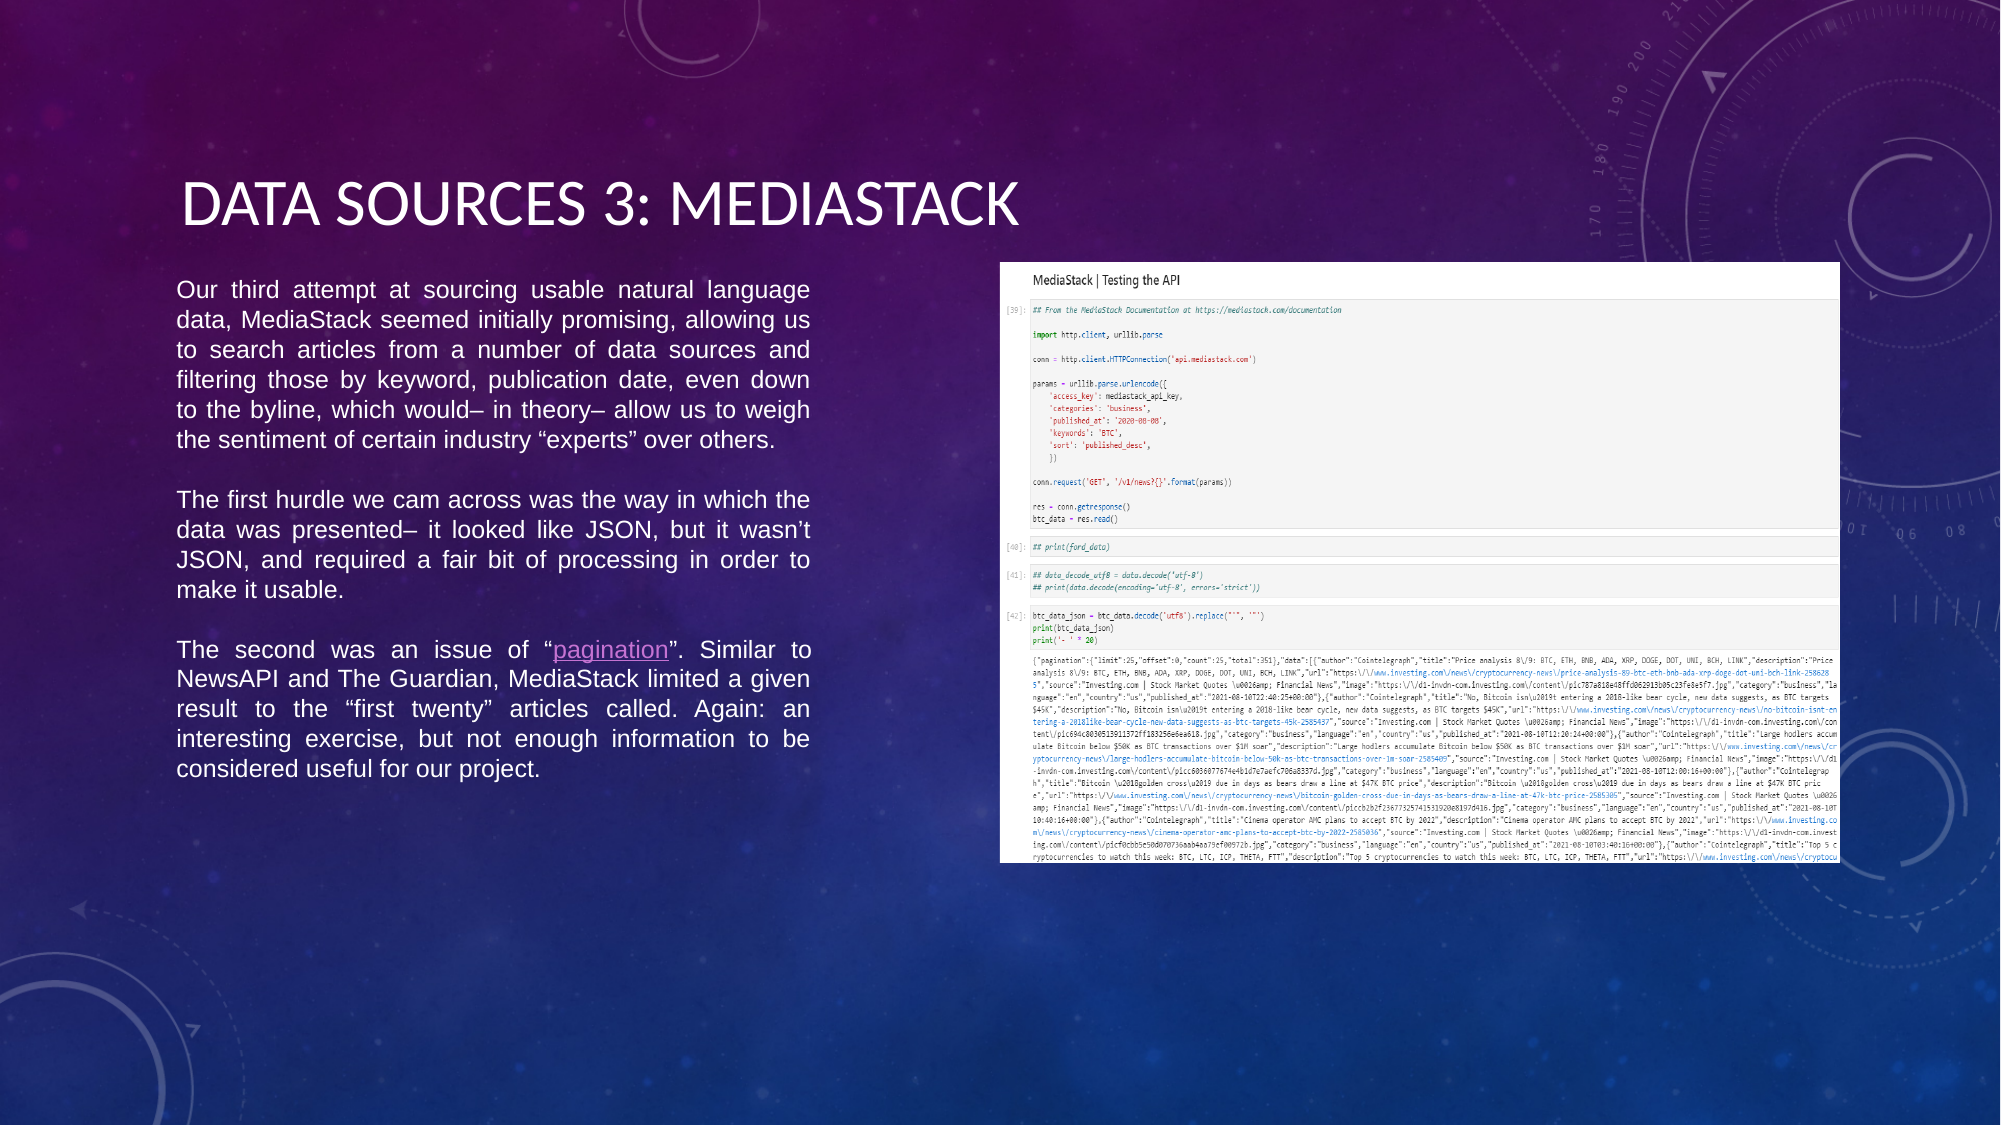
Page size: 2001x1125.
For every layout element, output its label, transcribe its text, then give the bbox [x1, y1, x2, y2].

text_box Our third attempt at sourcing usable natural language data, MediaStack seemed initially promising, allowing us to search articles from a number of data sources and filtering those by keyword, publication date, even down to the byline, which would– in theory– allow us to weigh the sentiment of certain industry “experts” over others. The first hurdle we cam across was the way in which the data was presented– it looked like JSON, but it wasn’t JSON, and required a fair bit of processing in order to make it usable. The second was an issue of “pagination”. Similar to NewsAPI and The Guardian, MediaStack limited a given result to the “first twenty” articles called. Again: an interesting exercise, but not enough information to be considered useful for our project. [161, 266, 828, 791]
text_box DATA SOURCES 3: MEDIASTACK [166, 151, 1036, 246]
picture [0, 0, 2001, 1125]
